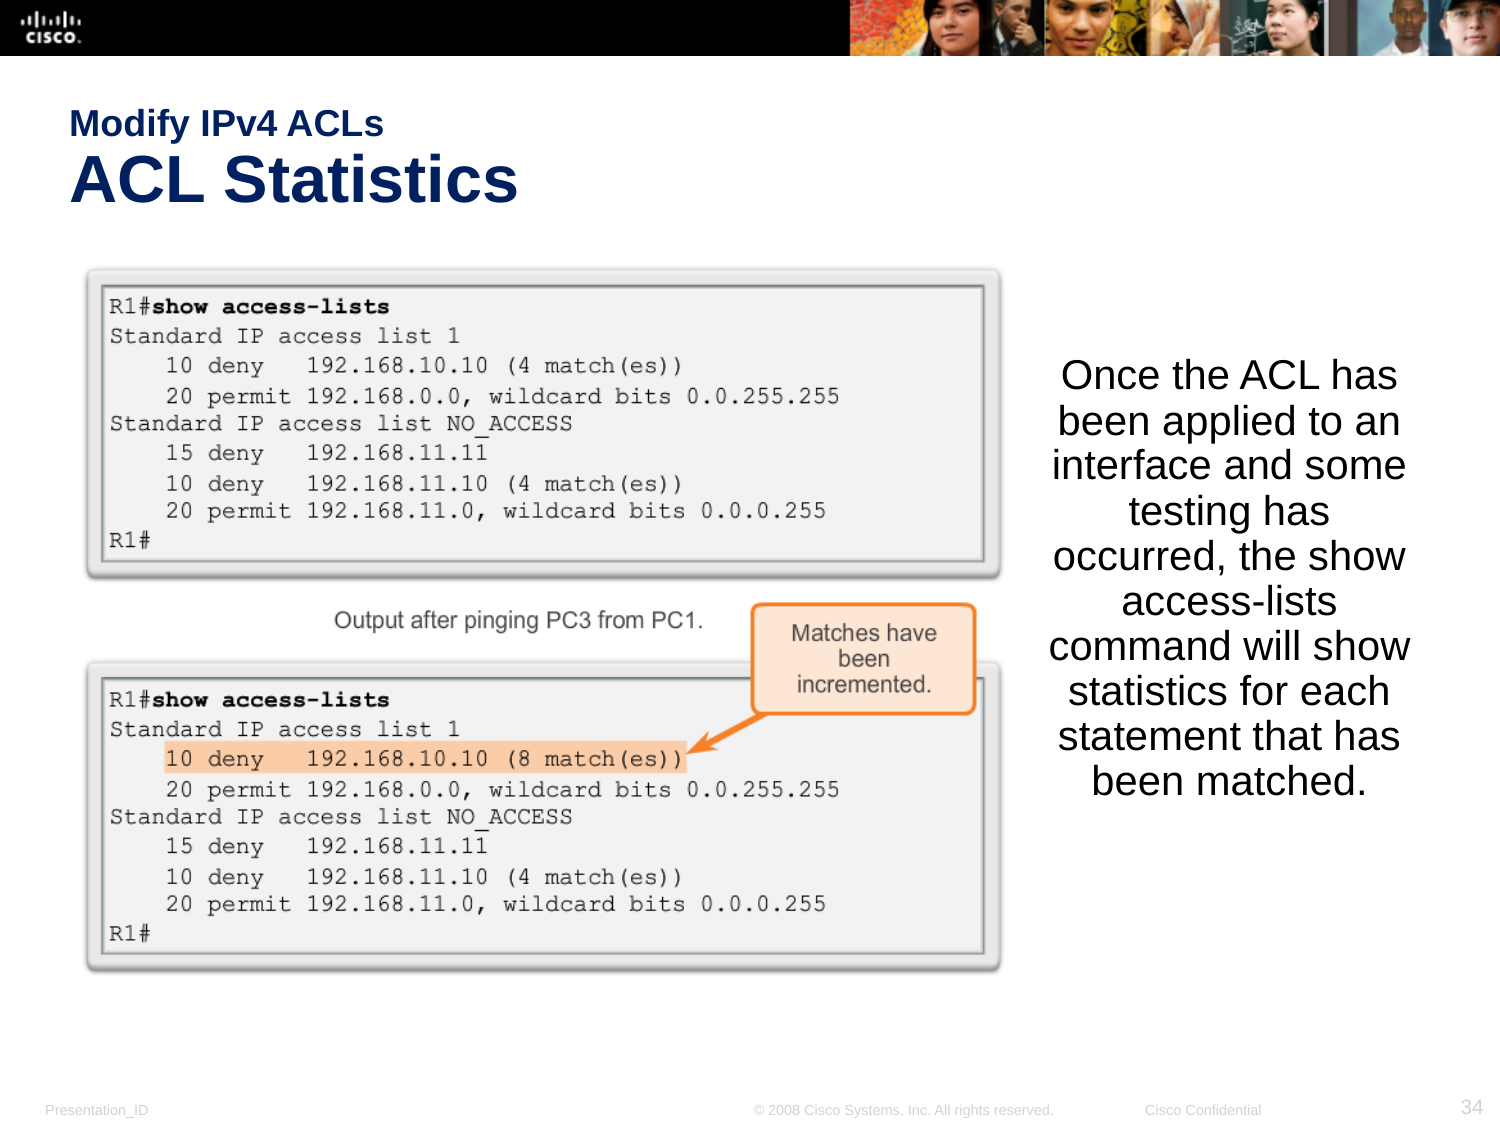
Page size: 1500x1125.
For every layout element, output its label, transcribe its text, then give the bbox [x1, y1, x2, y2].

picture [0, 0, 1500, 56]
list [0, 262, 1196, 983]
text_box Once the ACL has been applied to an interface and some testing has occurred, the show access-lists command will show statistics for each statement that has been matched. [1200, 346, 1438, 812]
title Modify IPv4 ACLs ACL Statistics [55, 80, 1444, 224]
